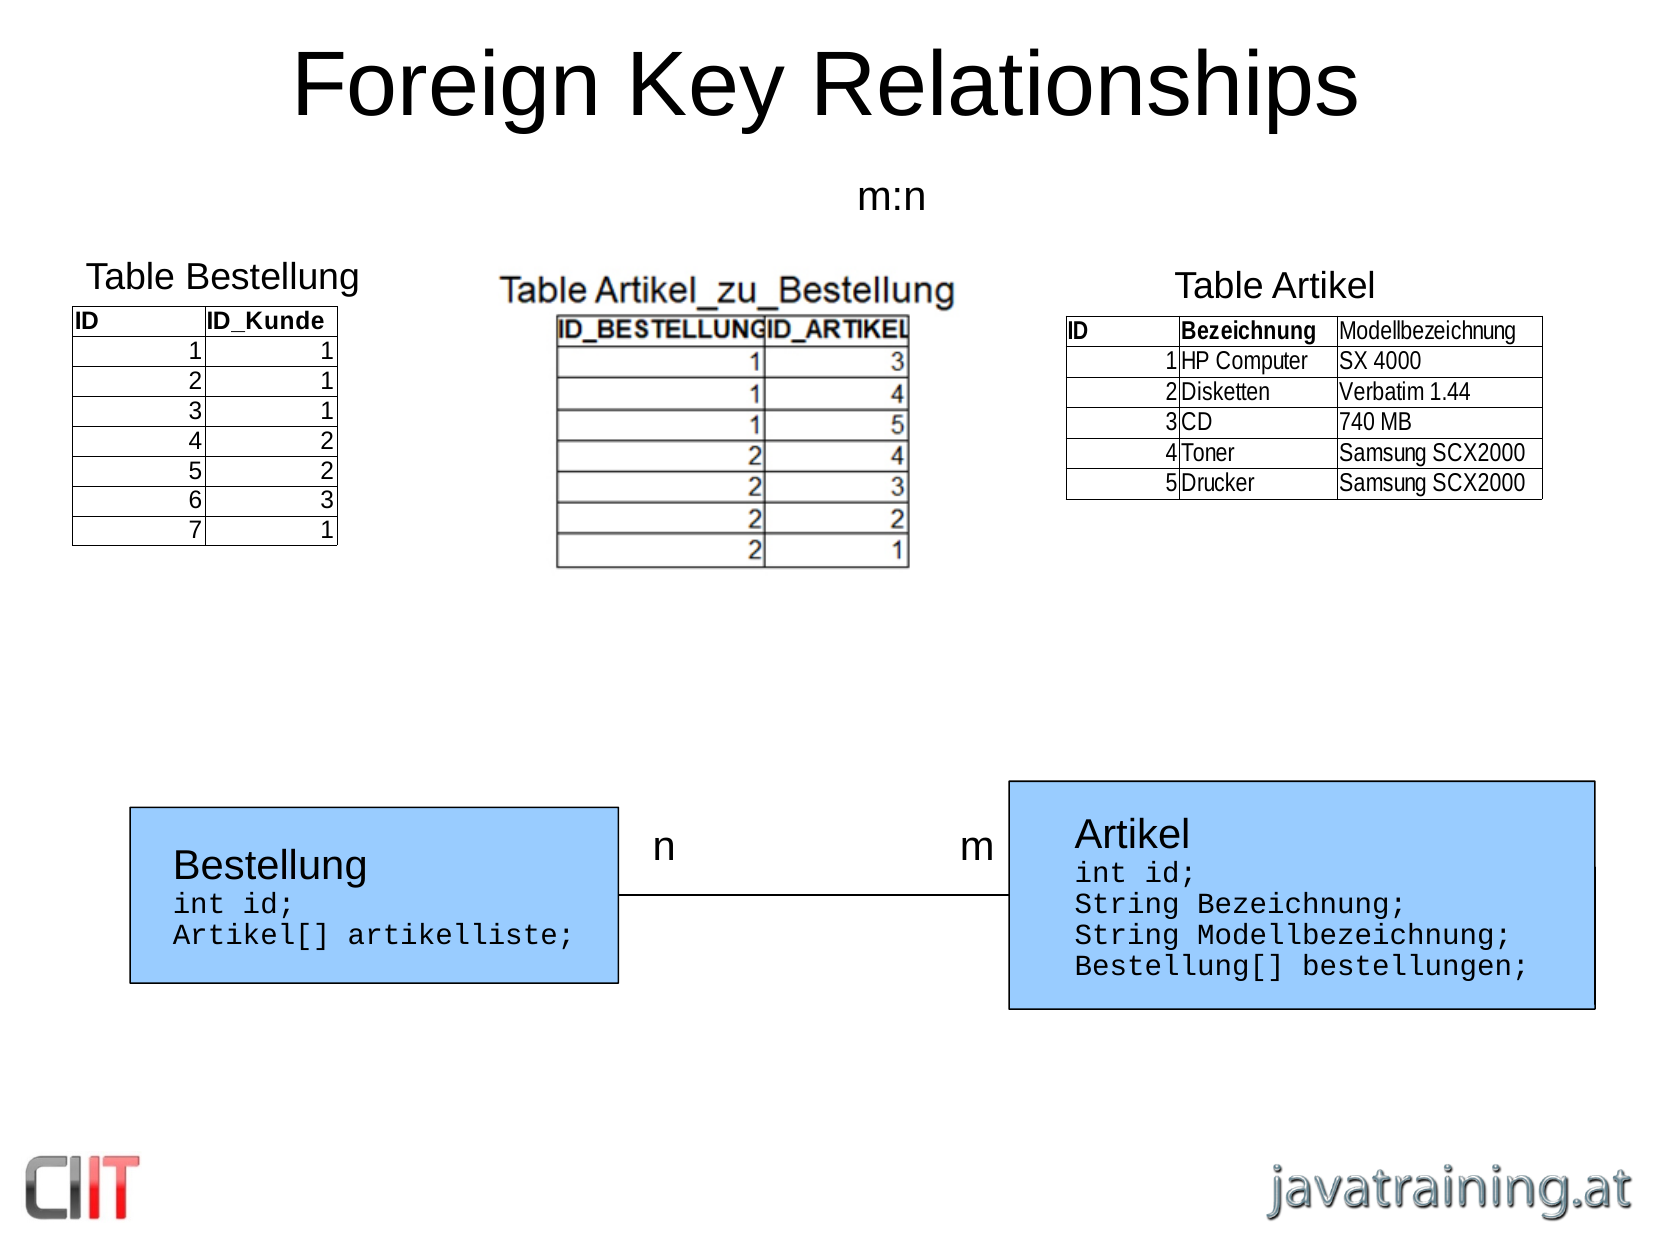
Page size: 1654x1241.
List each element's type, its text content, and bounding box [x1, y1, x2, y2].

text_box m [944, 813, 978, 875]
title Foreign Key Relationships [0, 0, 1654, 163]
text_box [1064, 255, 1654, 554]
picture [1263, 1162, 1633, 1223]
picture [21, 1151, 142, 1223]
text_box n [638, 813, 671, 875]
picture [447, 255, 1010, 576]
text_box Artikel int id; String Bezeichnung; String Modellbezeichnung; Bestellung[] bestellungen; [1009, 781, 1596, 1010]
text_box Bestellung int id; Artikel[] artikelliste; [130, 807, 619, 984]
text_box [70, 245, 605, 554]
text_box m:n [842, 163, 941, 224]
